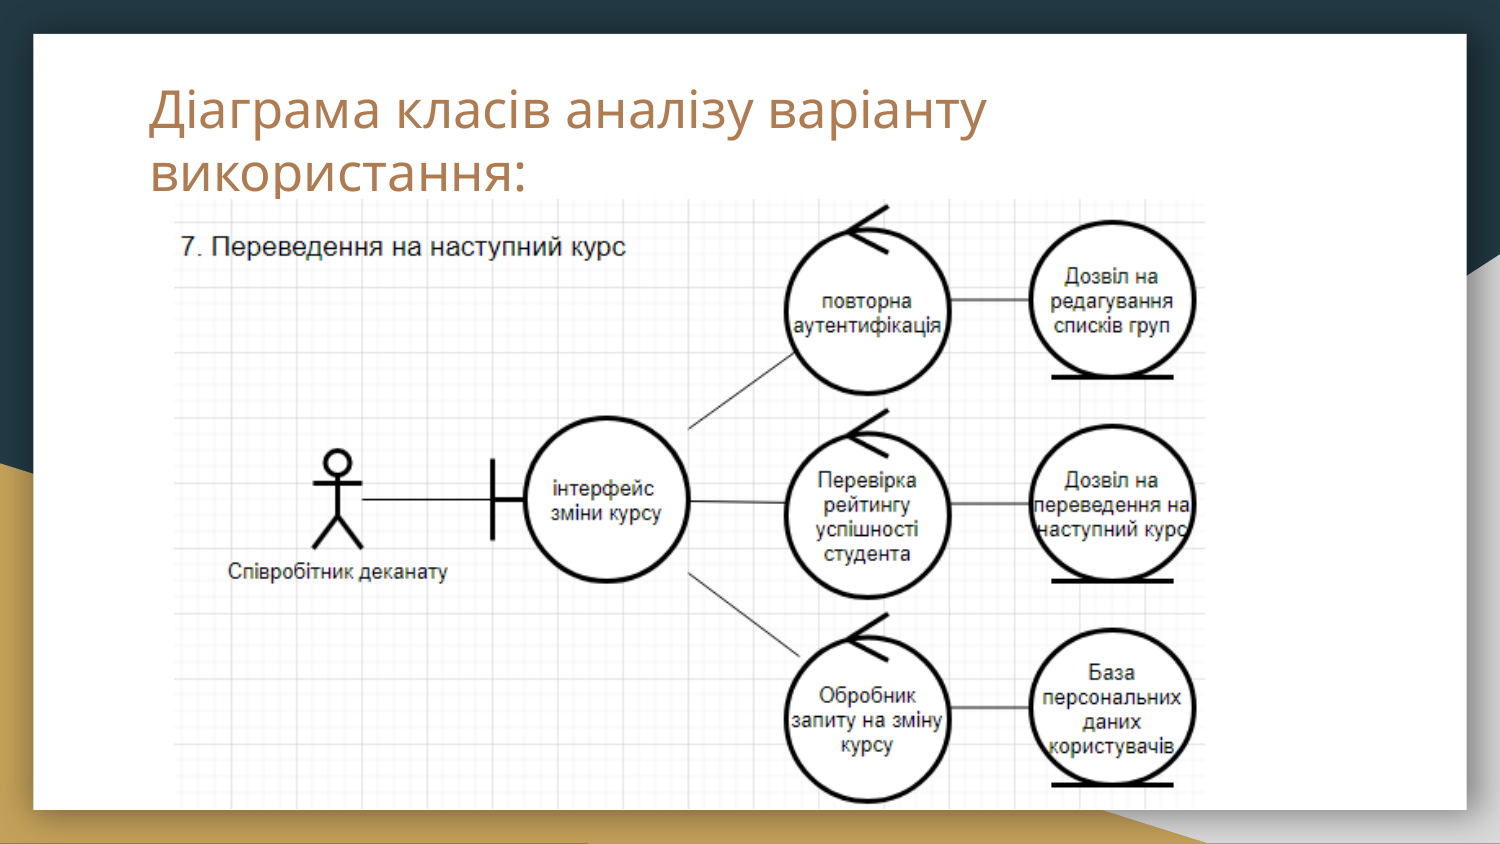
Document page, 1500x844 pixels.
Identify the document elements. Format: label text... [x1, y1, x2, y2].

picture [174, 198, 1206, 809]
title Діаграма класів аналізу варіанту використання: [134, 61, 1366, 219]
